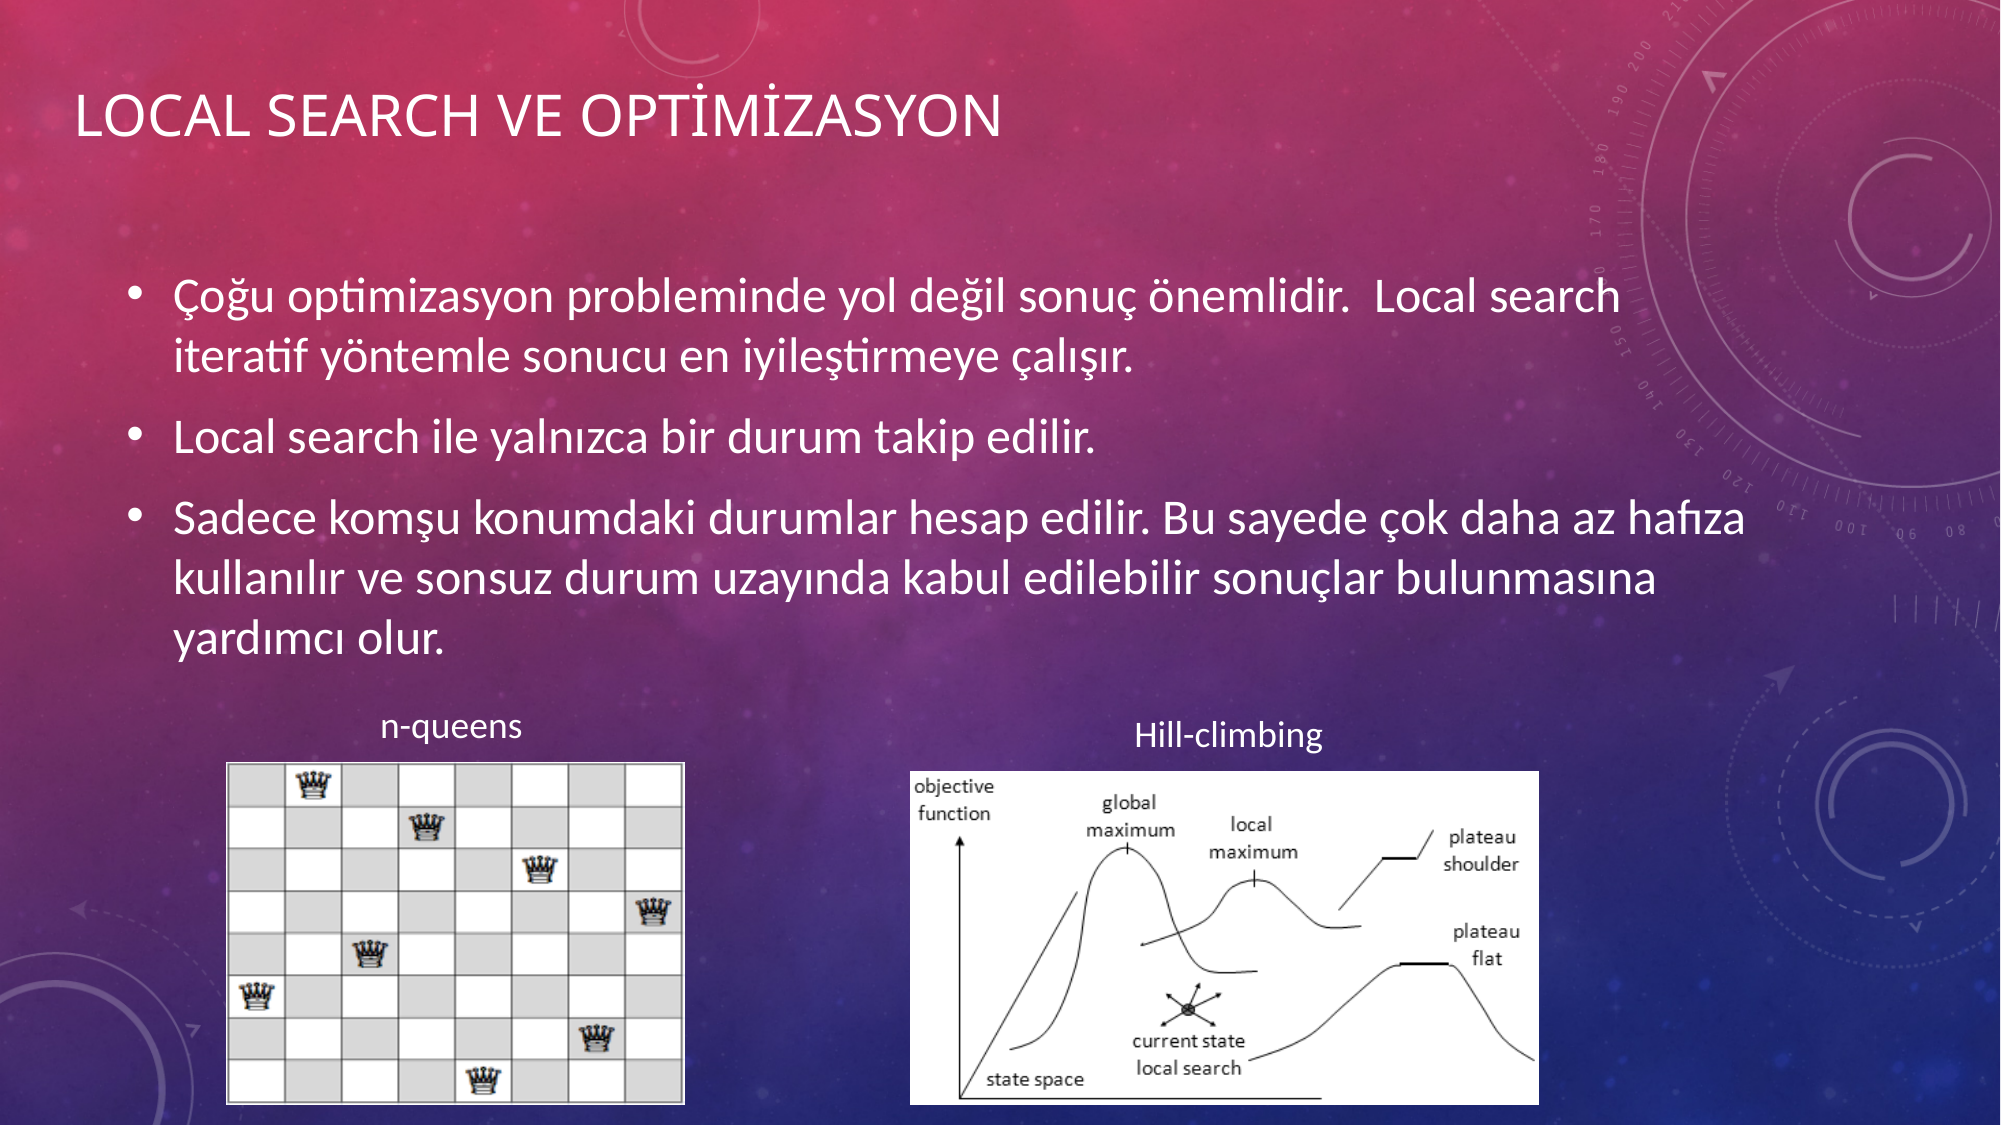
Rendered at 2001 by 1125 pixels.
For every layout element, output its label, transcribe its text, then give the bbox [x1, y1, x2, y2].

title Local search VE OPTİMİZASYON [58, 50, 1110, 175]
list Çoğu optimizasyon probleminde yol değil sonuç önemlidir. Local search iteratif yöntemle sonucu en iyileştirmeye çalışır. Local search ile yalnızca bir durum takip edilir. Sadece komşu konumdaki durumlar hesap edilir. Bu sayede çok daha az hafıza kullanılır ve sonsuz durum uzayında kabul edilebilir sonuçlar bulunmasına yardımcı olur. [111, 164, 1774, 763]
picture [0, 0, 2001, 1125]
text_box n-queens [365, 693, 547, 753]
text_box Hill-climbing [1119, 702, 1338, 762]
